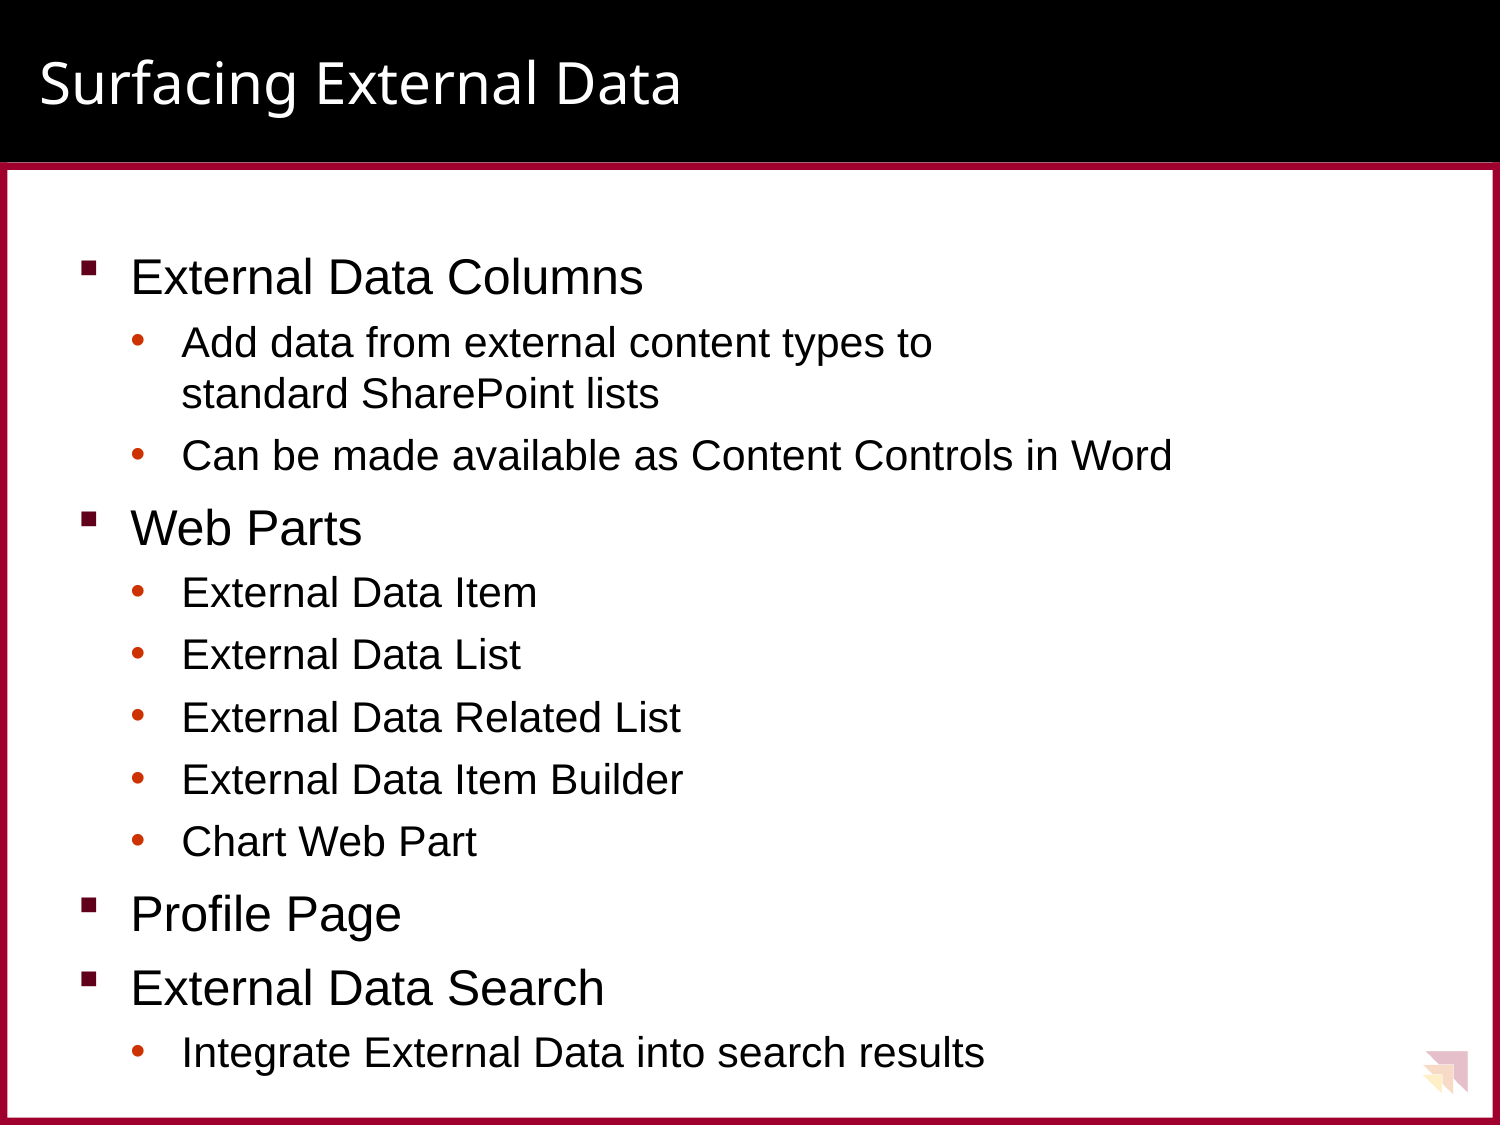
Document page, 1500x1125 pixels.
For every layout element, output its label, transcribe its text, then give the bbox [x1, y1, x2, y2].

title Surfacing External Data [24, 12, 1438, 150]
list External Data Columns Add data from external content types to standard SharePoint lists Can be made available as Content Controls in Word Web Parts External Data Item External Data List External Data Related List External Data Item Builder Chart Web Part Profile Page External Data Search Integrate External Data into search results [62, 237, 1438, 1088]
